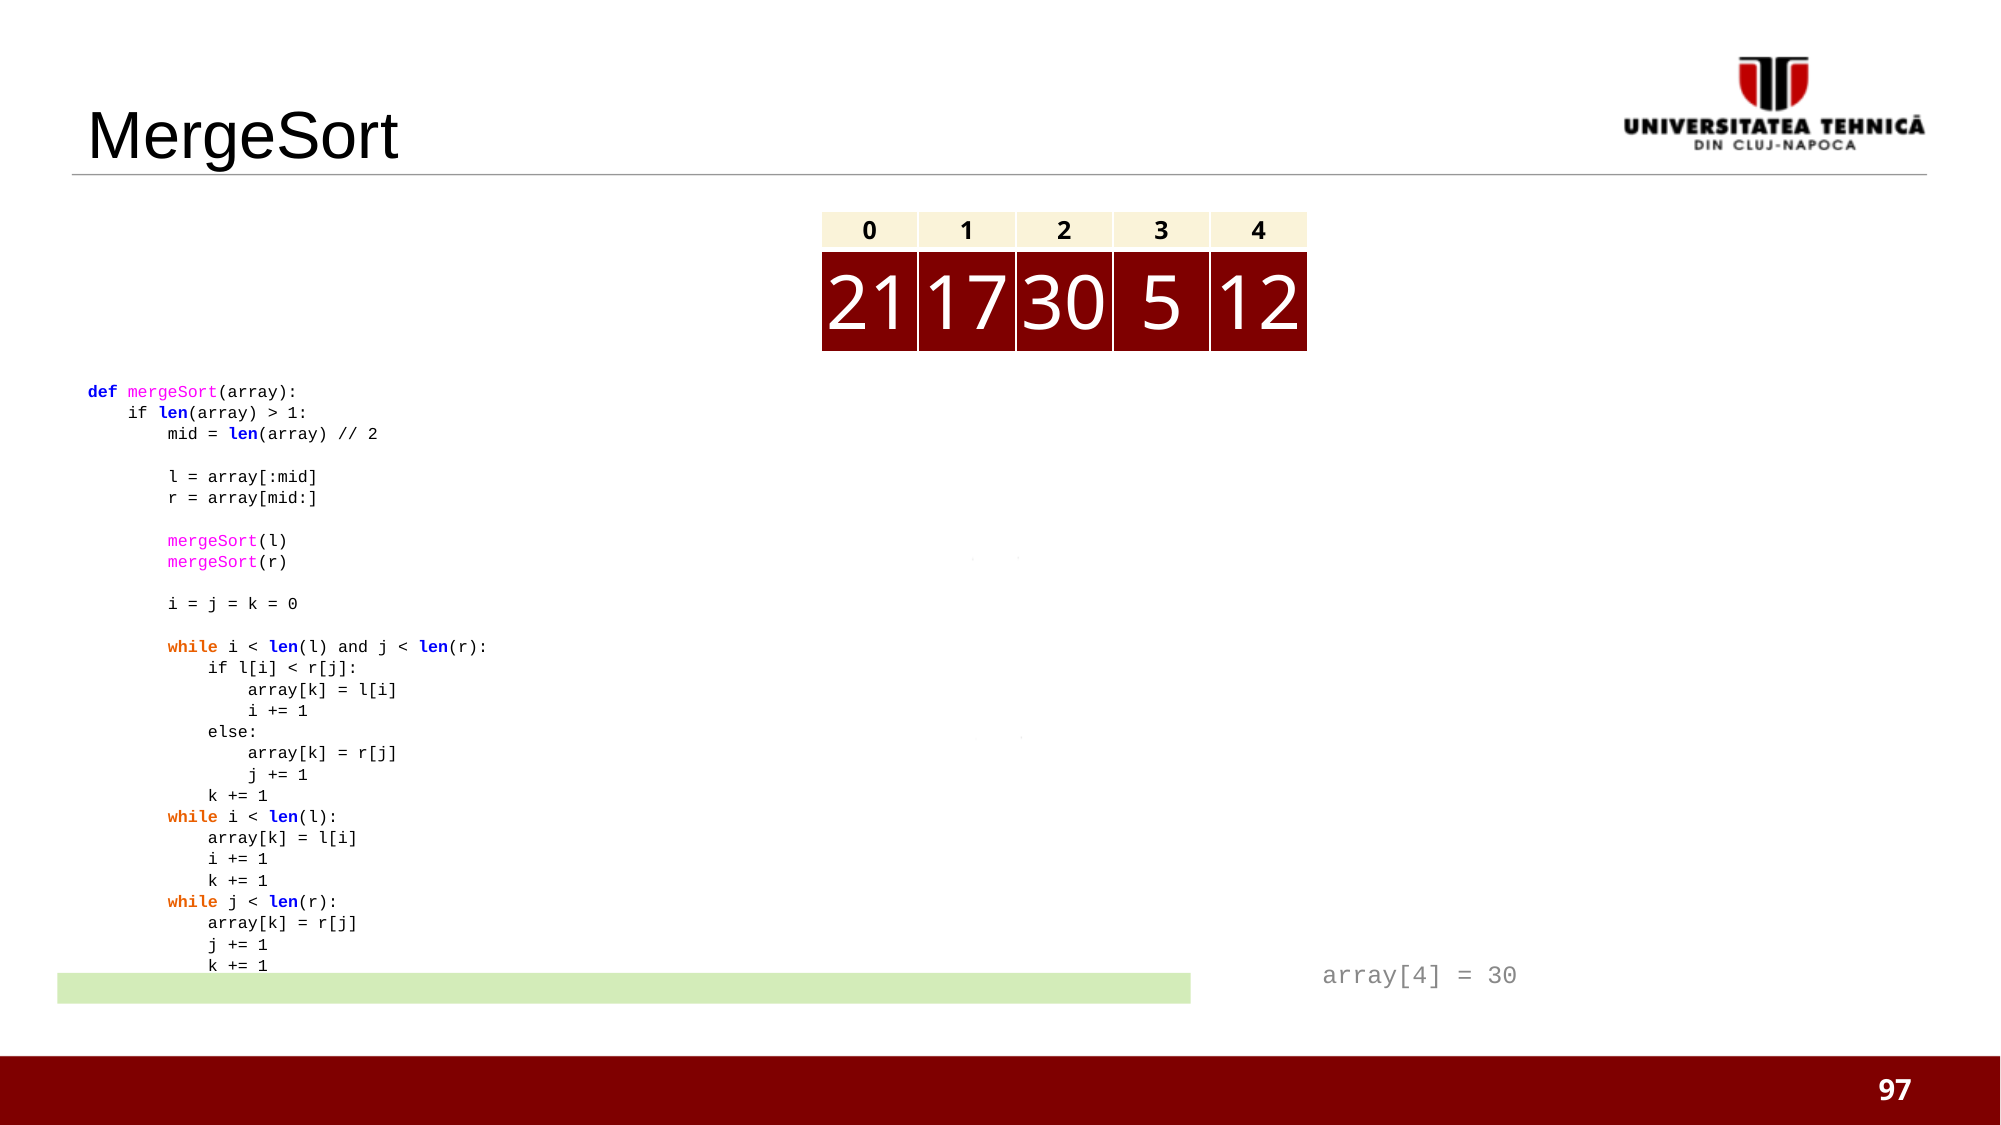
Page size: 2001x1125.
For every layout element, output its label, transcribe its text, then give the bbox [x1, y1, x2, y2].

table_cell 12 [1211, 252, 1307, 351]
table_cell 21 [822, 252, 917, 351]
list def mergeSort(array): if len(array) > 1: mid = len(array) // 2 l = array[:mid] r = array[mid:] mergeSort(l) mergeSort(r) i = j = k = 0 while i < len(l) and j < len(r): if l[i] < r[j]: array[k] = l[i] i += 1 else: array[k] = r[j] j += 1 k += 1 while i < len(l): array[k] = l[i] i += 1 k += 1 while j < len(r): array[k] = r[j] j += 1 k += 1 [72, 371, 1313, 1066]
slide_number 97 [1753, 1065, 1928, 1117]
table_header 1 [919, 212, 1015, 247]
table_header 4 [1211, 212, 1307, 247]
text_box MergeSort [72, 84, 738, 179]
list array[4] = 30 [1307, 371, 1928, 1035]
table_header 0 [822, 212, 917, 247]
text_box [57, 972, 1191, 1004]
table_header 3 [1114, 212, 1209, 247]
table_cell 30 [1017, 252, 1112, 351]
picture [0, 0, 2001, 1125]
table_cell 5 [1114, 252, 1209, 351]
table_header 2 [1017, 212, 1112, 247]
table_cell 17 [919, 252, 1015, 351]
